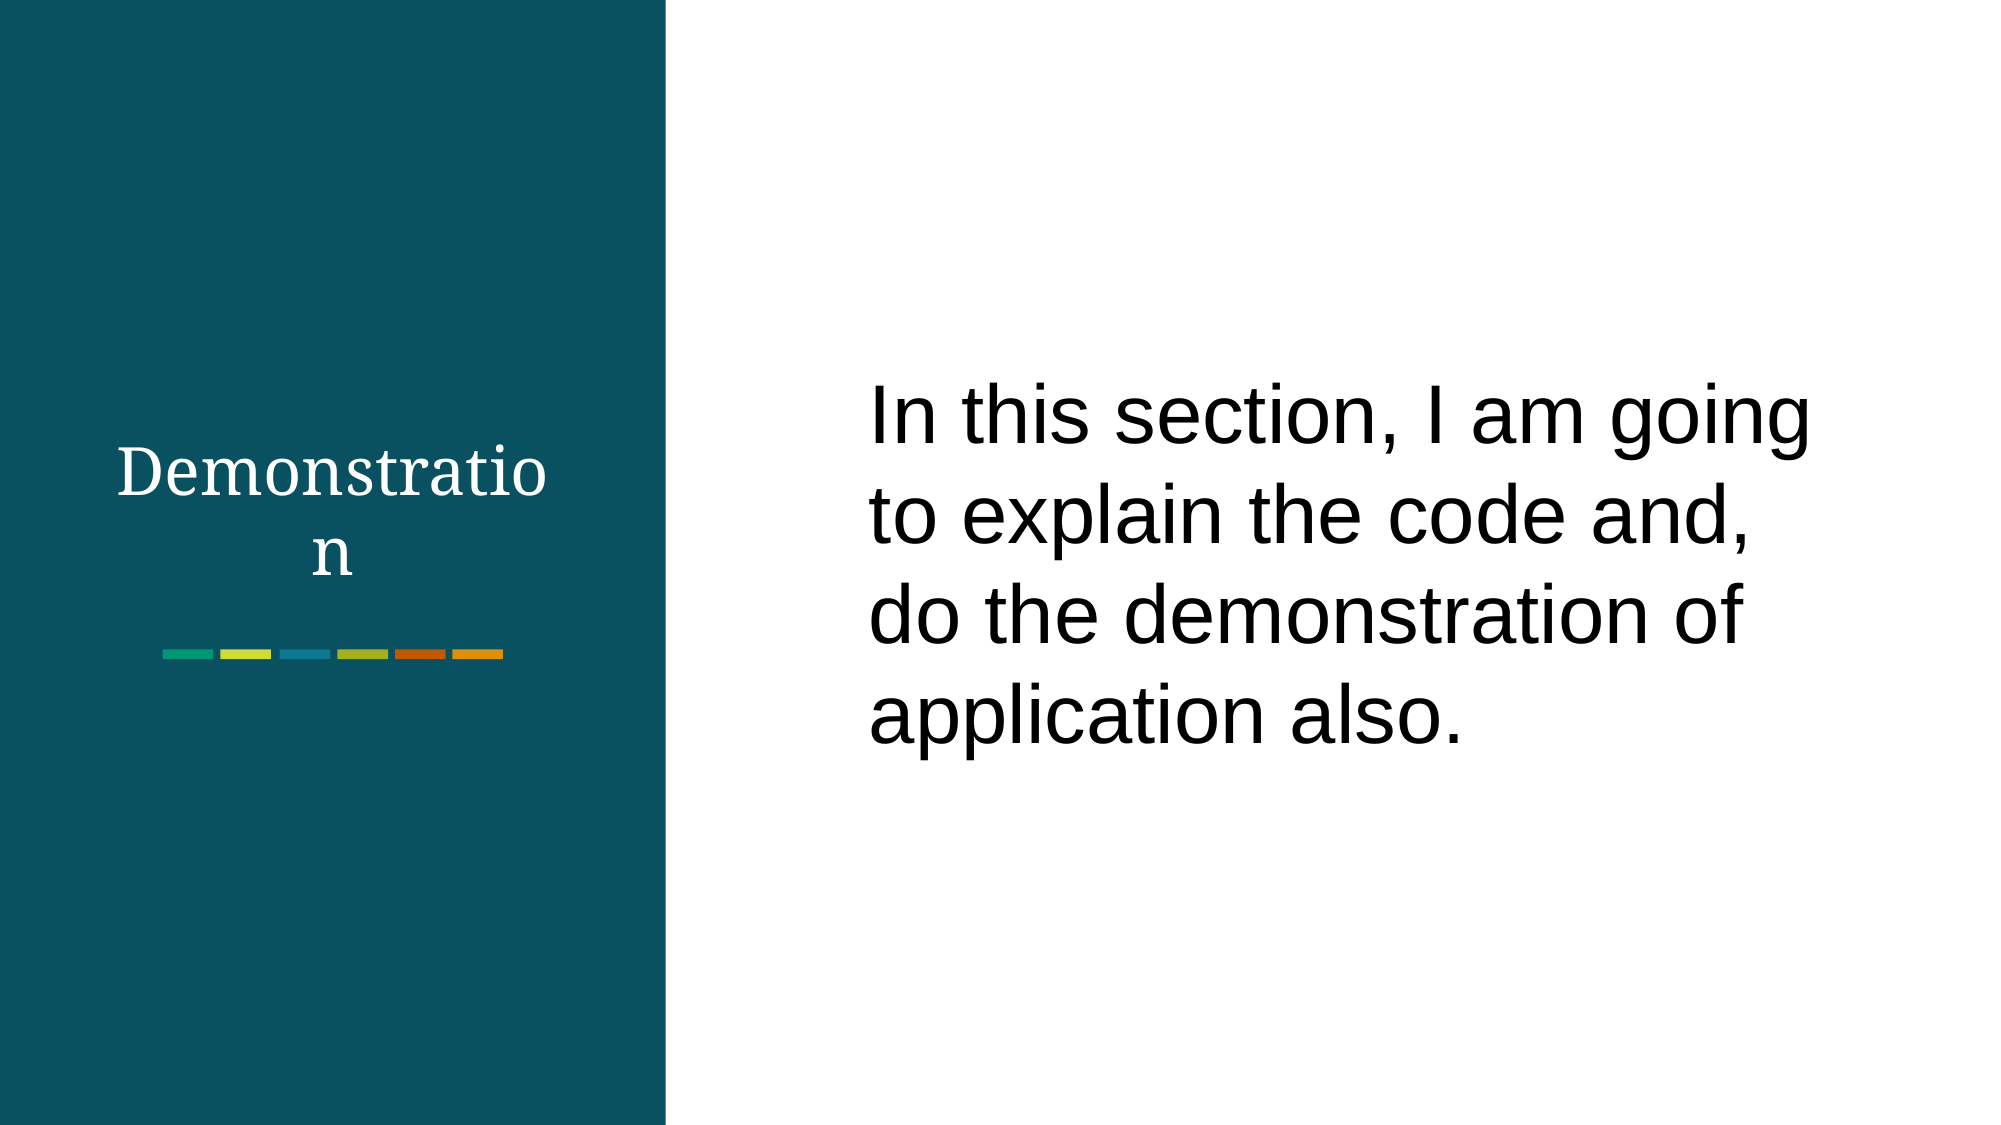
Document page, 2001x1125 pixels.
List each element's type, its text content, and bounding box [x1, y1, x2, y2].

text_box [0, 0, 666, 1125]
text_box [91, 420, 575, 660]
text_box In this section, I am going to explain the code and, do the demonstration of application also. [854, 352, 1898, 768]
